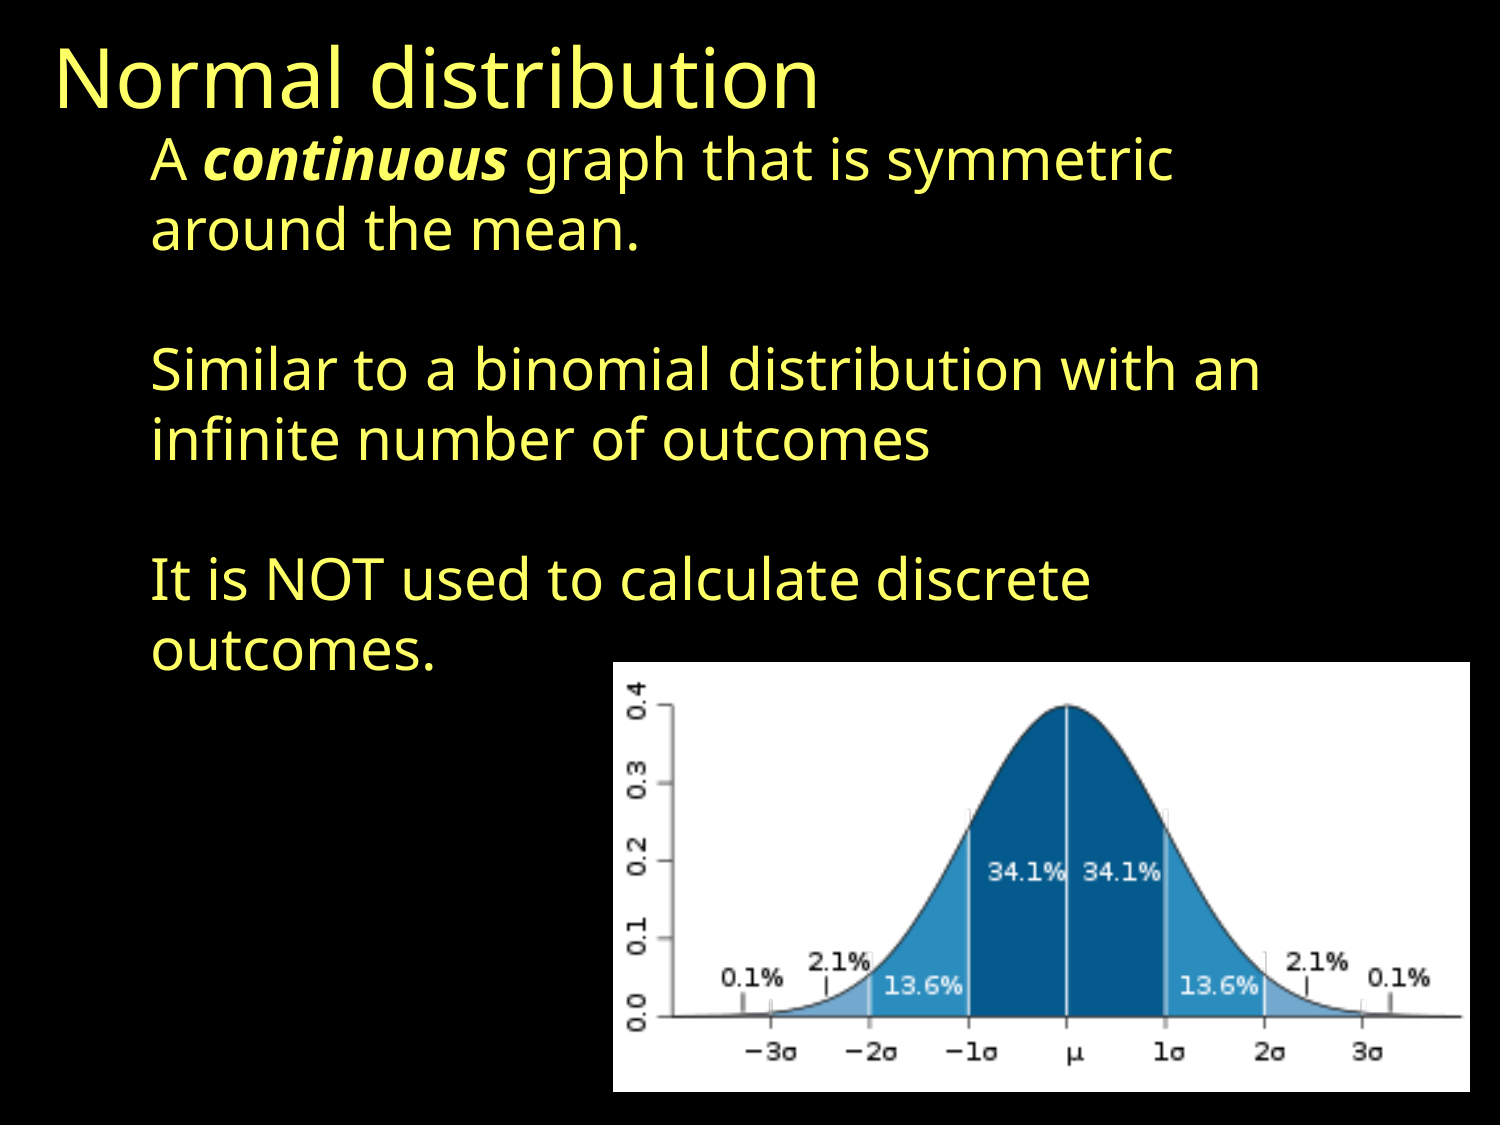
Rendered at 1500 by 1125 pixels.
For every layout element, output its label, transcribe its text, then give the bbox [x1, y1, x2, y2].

text_box A continuous graph that is symmetric around the mean. Similar to a binomial distribution with an infinite number of outcomes It is NOT used to calculate discrete outcomes. [135, 115, 1330, 625]
text_box Normal distribution [37, 18, 1301, 135]
picture [612, 662, 1470, 1093]
